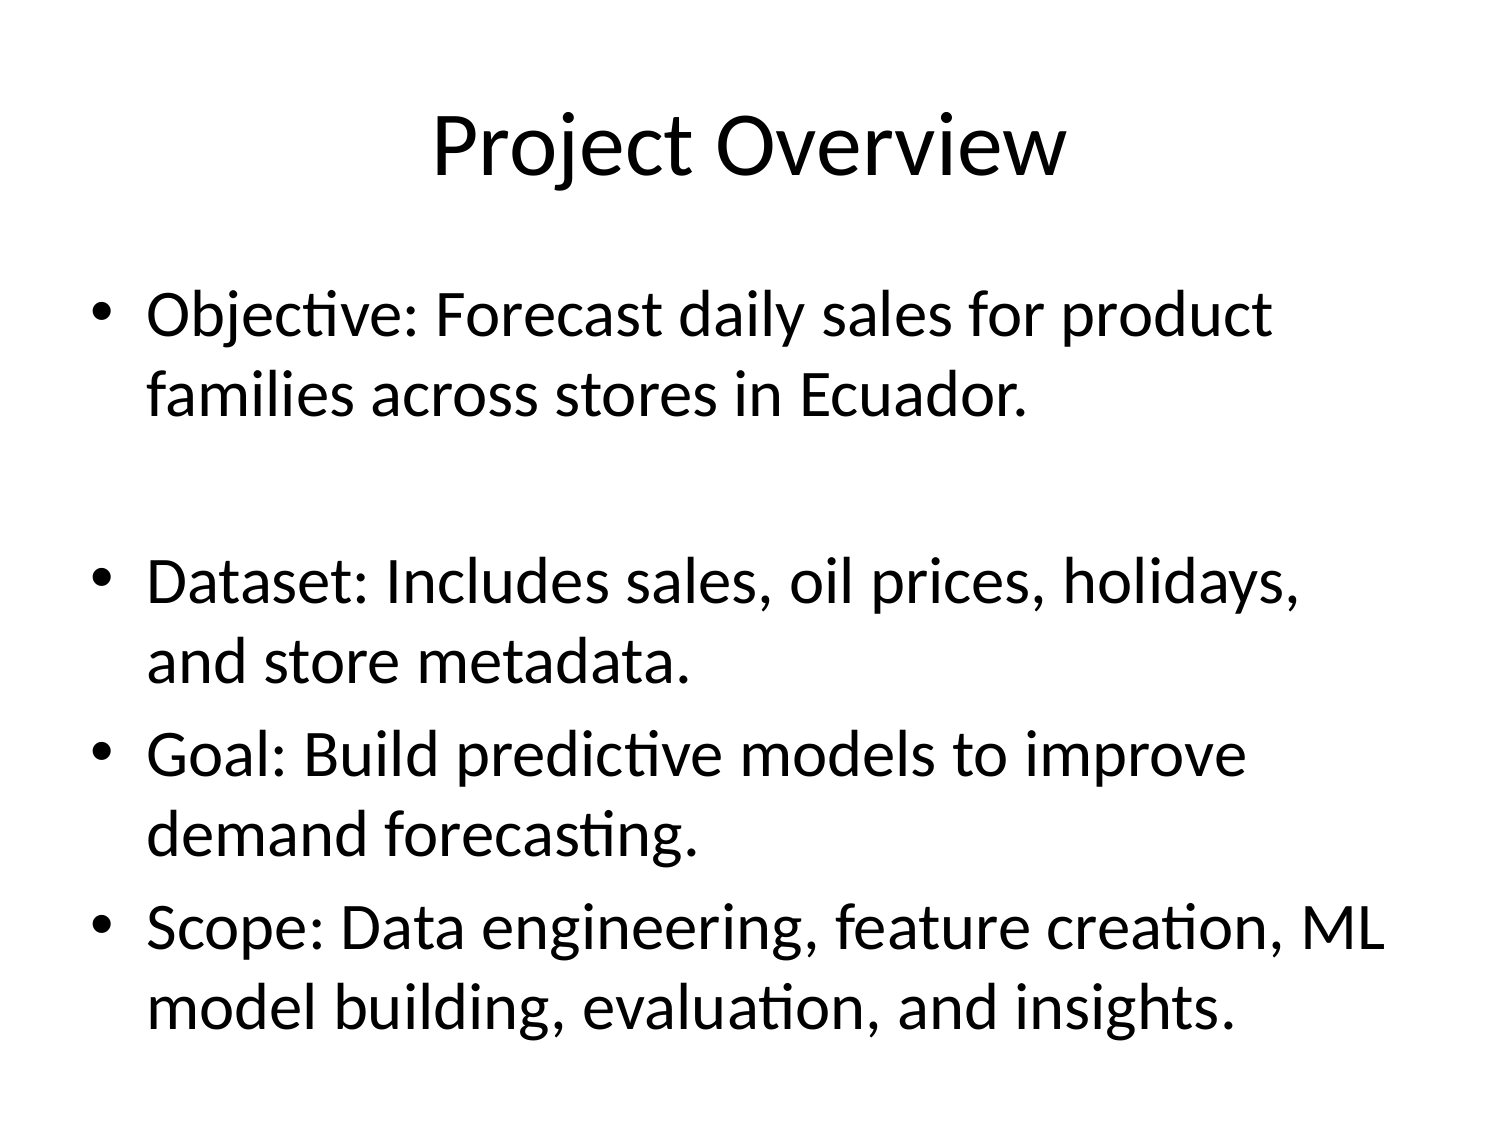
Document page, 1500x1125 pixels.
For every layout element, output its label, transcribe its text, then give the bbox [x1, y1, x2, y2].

title Project Overview [75, 45, 1425, 233]
list Objective: Forecast daily sales for product families across stores in Ecuador. Dataset: Includes sales, oil prices, holidays, and store metadata. Goal: Build predictive models to improve demand forecasting. Scope: Data engineering, feature creation, ML model building, evaluation, and insights. [75, 262, 1425, 1005]
